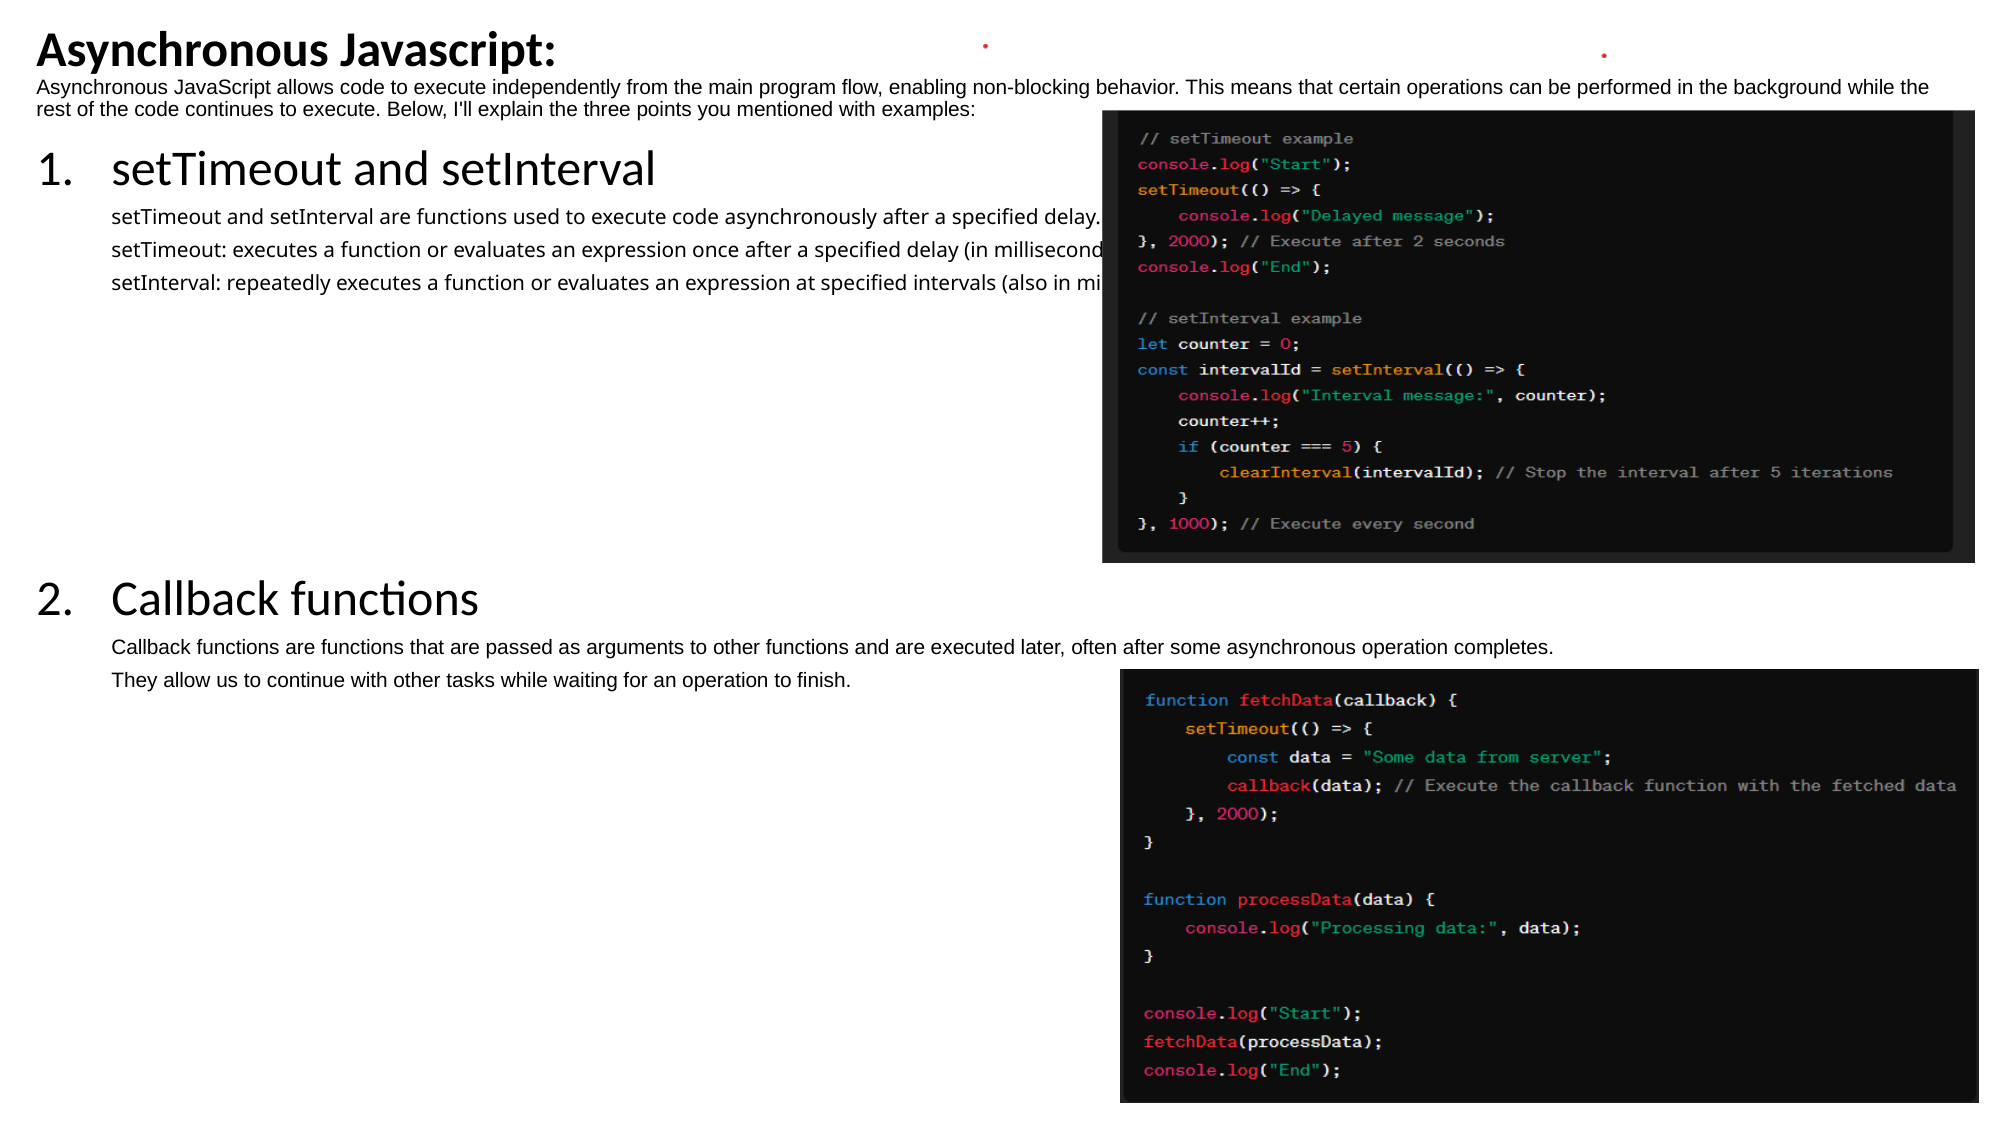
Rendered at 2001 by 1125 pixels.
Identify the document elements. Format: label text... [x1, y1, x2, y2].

picture [982, 43, 1975, 563]
subtitle Asynchronous Javascript: Asynchronous JavaScript allows code to execute independently from the main program flow, enabling non-blocking behavior. This means that certain operations can be performed in the background while the rest of the code continues to execute. Below, I'll explain the three points you mentioned with examples: setTimeout and setInterval setTimeout and setInterval are functions used to execute code asynchronously after a specified delay. setTimeout: executes a function or evaluates an expression once after a specified delay (in milliseconds). setInterval: repeatedly executes a function or evaluates an expression at specified intervals (also in milliseconds) Callback functions Callback functions are functions that are passed as arguments to other functions and are executed later, often after some asynchronous operation completes. They allow us to continue with other tasks while waiting for an operation to finish. [21, 15, 1975, 1103]
picture [1120, 669, 1979, 1103]
